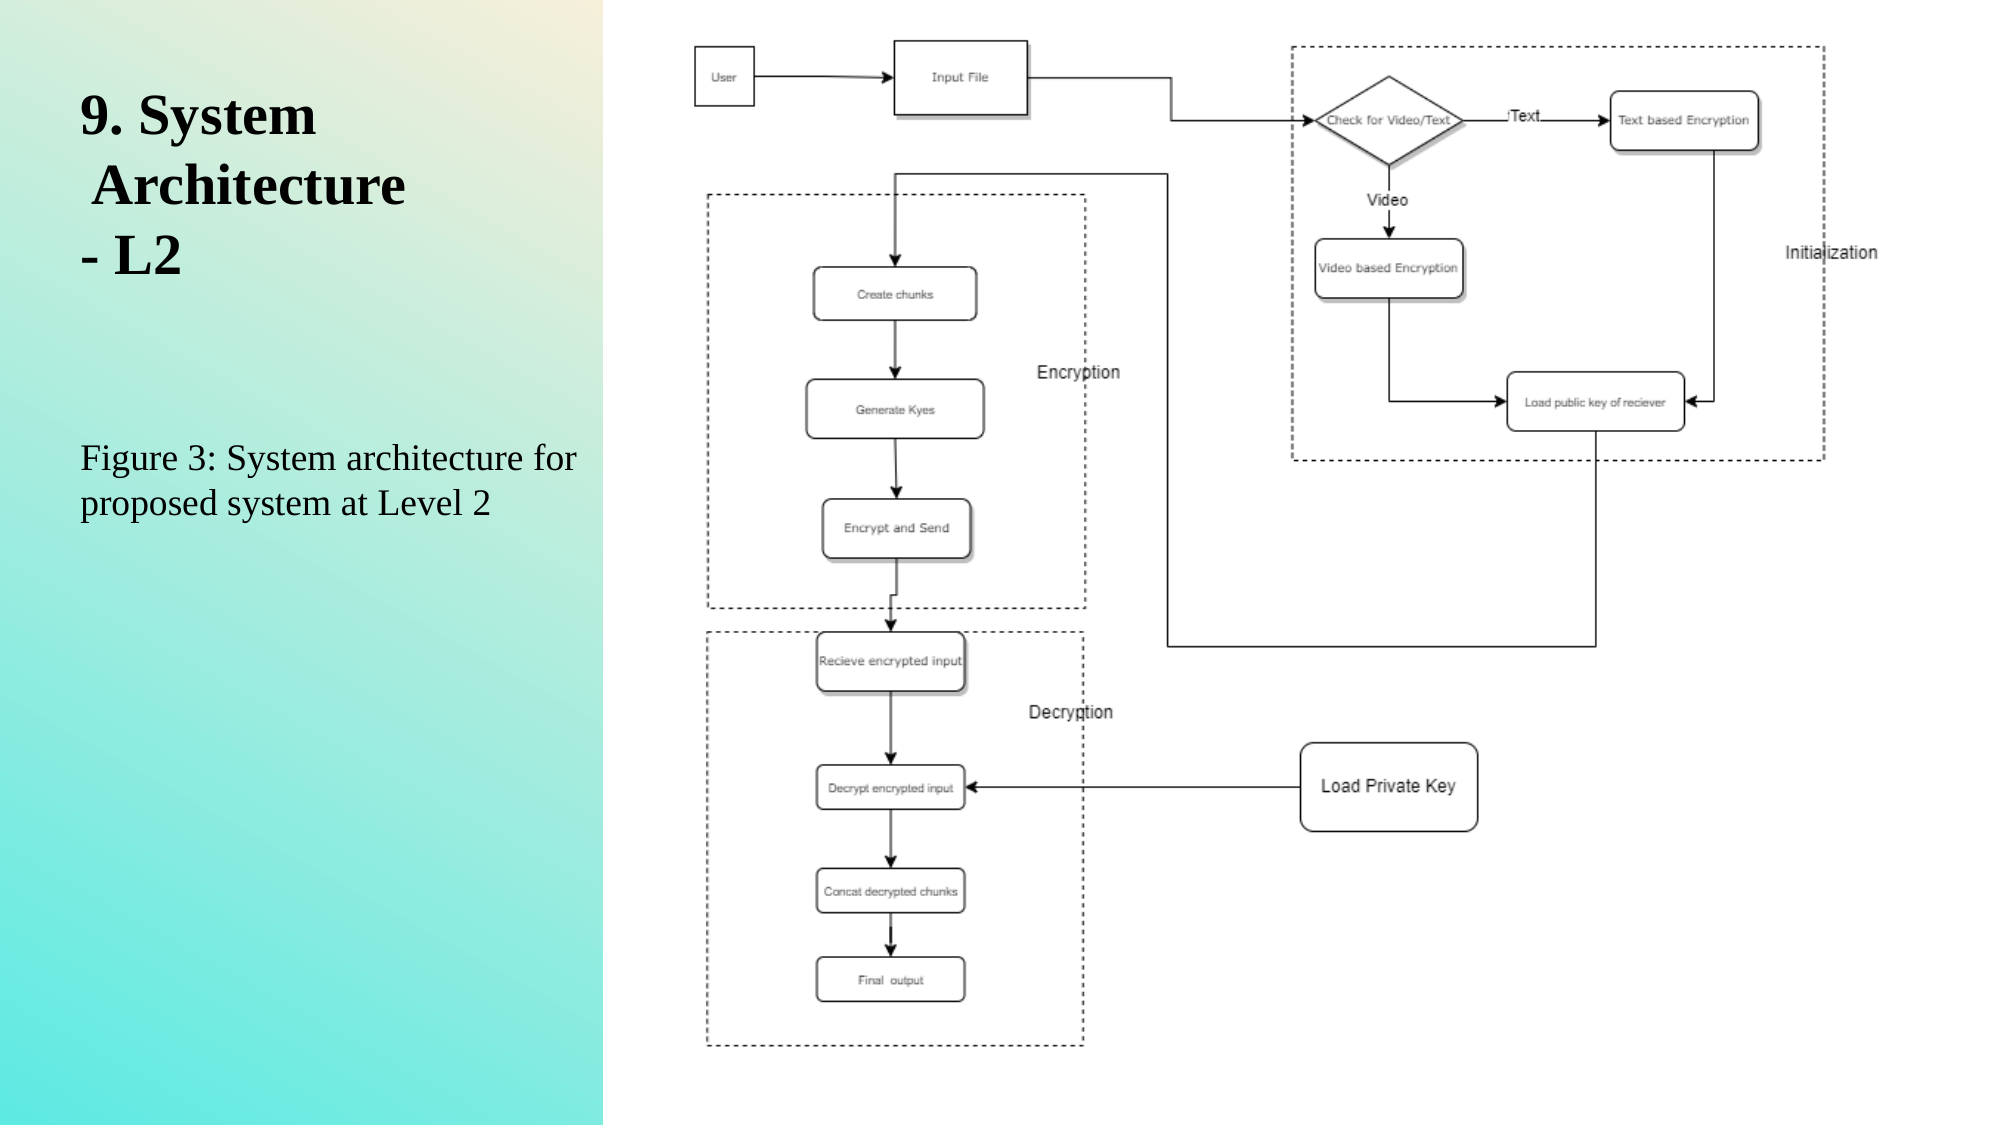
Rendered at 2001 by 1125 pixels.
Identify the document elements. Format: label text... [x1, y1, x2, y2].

picture [603, 0, 2000, 1125]
text_box [0, 0, 603, 1125]
text_box Figure 3: System architecture for proposed system at Level 2 [65, 425, 603, 531]
text_box 9. System Architecture - L2 [65, 68, 603, 294]
